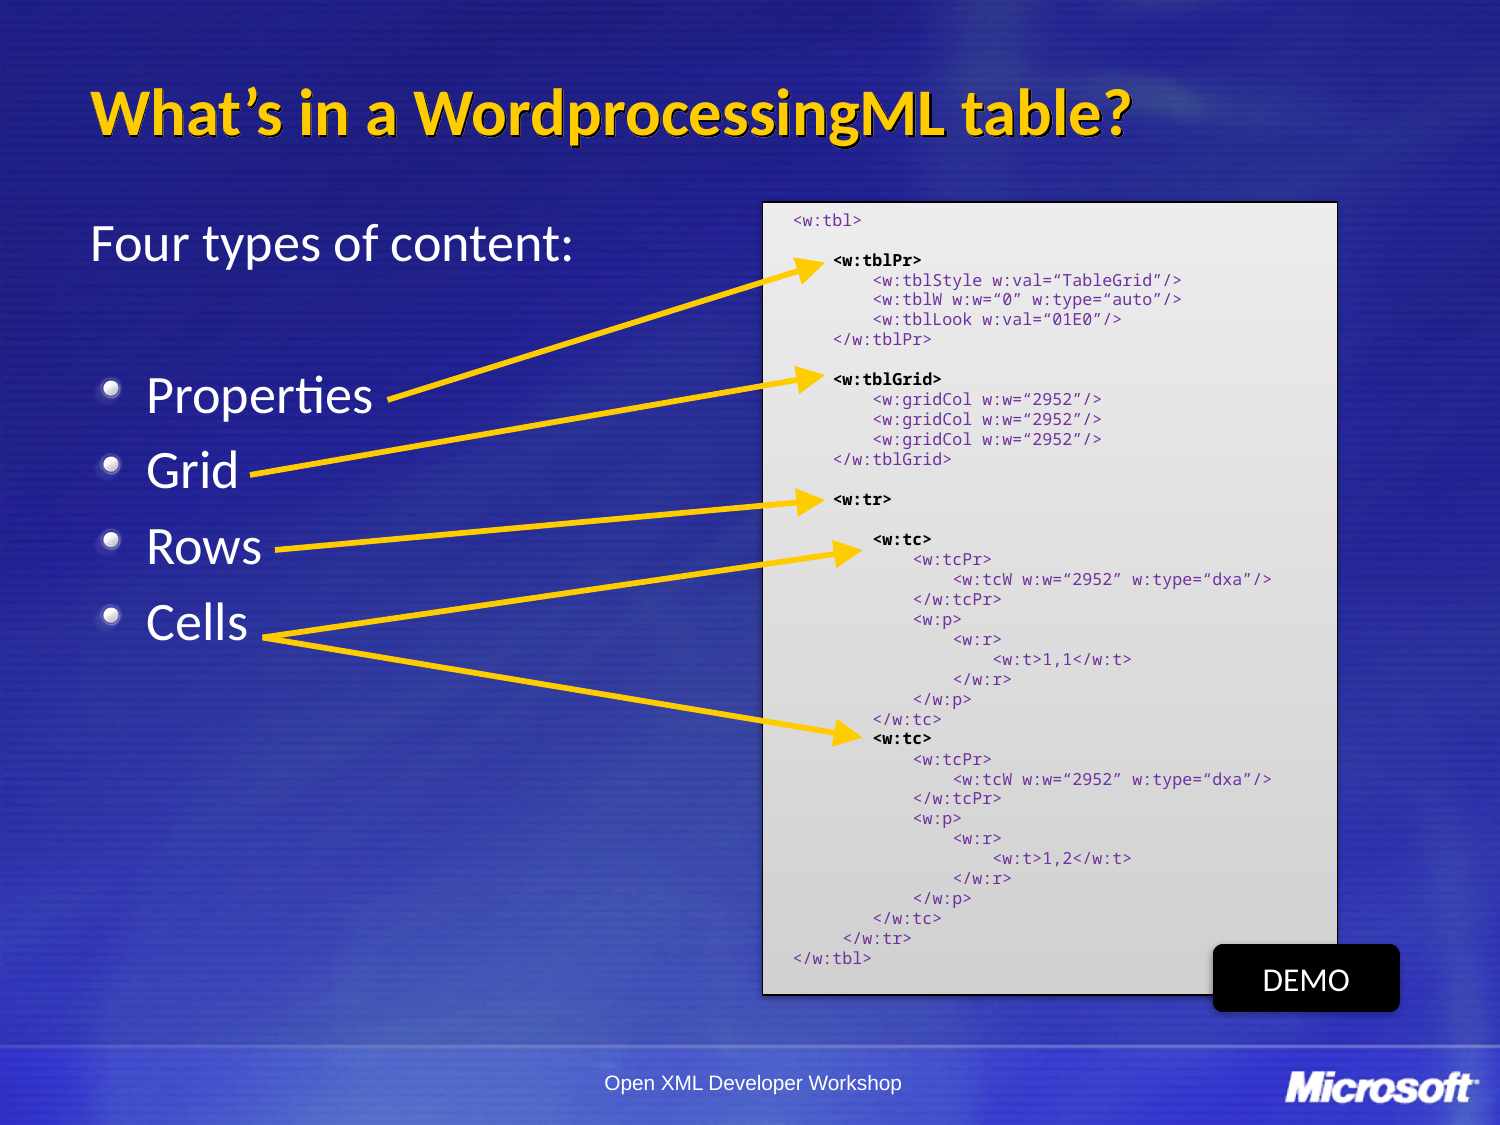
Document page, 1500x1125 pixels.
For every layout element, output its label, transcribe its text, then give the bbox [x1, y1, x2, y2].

text_box [265, 542, 863, 637]
text_box DEMO [1212, 943, 1401, 1013]
text_box [274, 491, 826, 551]
text_box [387, 258, 826, 401]
picture [0, 0, 1500, 1125]
text_box [249, 368, 826, 476]
text_box [262, 637, 863, 745]
title What’s in a WordprocessingML table? [74, 14, 1426, 199]
text_box <w:tbl> <w:tblPr> <w:tblStyle w:val=“TableGrid”/> <w:tblW w:w=“0” w:type=“auto”/> <w:tblLook w:val=“01E0”/> </w:tblPr> <w:tblGrid> <w:gridCol w:w=“2952”/> <w:gridCol w:w=“2952”/> <w:gridCol w:w=“2952”/> </w:tblGrid> <w:tr> <w:tc> <w:tcPr> <w:tcW w:w=“2952” w:type=“dxa”/> </w:tcPr> <w:p> <w:r> <w:t>1,1</w:t> </w:r> </w:p> </w:tc> <w:tc> <w:tcPr> <w:tcW w:w=“2952” w:type=“dxa”/> </w:tcPr> <w:p> <w:r> <w:t>1,2</w:t> </w:r> </w:p> </w:tc> </w:tr> </w:tbl> [762, 201, 1338, 996]
list Four types of content: Properties Grid Rows Cells [74, 199, 1426, 1026]
